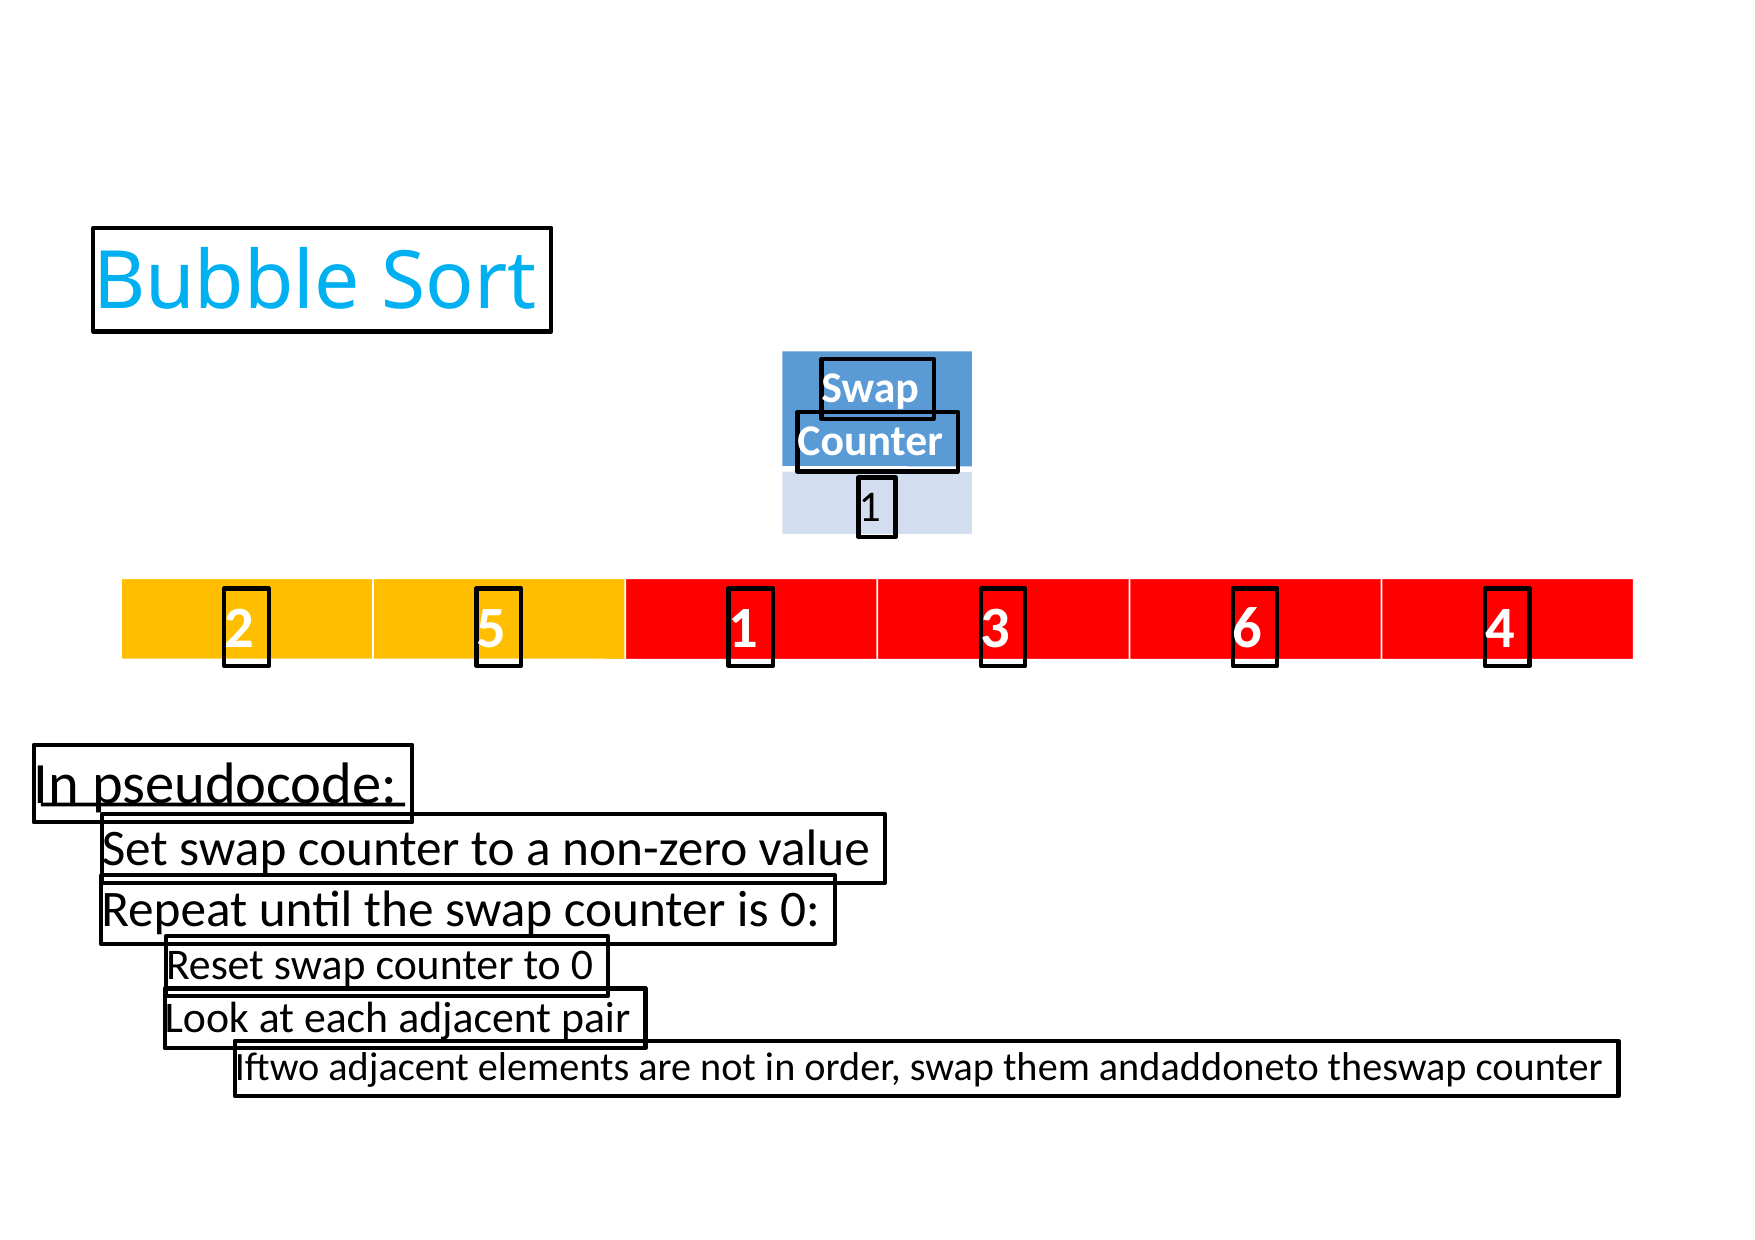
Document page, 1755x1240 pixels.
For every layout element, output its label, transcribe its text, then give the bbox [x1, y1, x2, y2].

text_box 1 [856, 475, 898, 539]
text_box [1532, 659, 1635, 664]
text_box Repeat until the swap counter is 0: [99, 873, 837, 946]
text_box [970, 349, 976, 536]
text_box 6 [1231, 586, 1279, 668]
text_box [271, 659, 474, 664]
text_box [779, 349, 784, 536]
text_box [376, 581, 623, 659]
text_box [623, 581, 628, 659]
text_box Swap [819, 357, 936, 410]
text_box [124, 581, 370, 659]
text_box [780, 532, 856, 537]
text_box [523, 659, 726, 664]
text_box [775, 659, 979, 664]
text_box 3 [979, 586, 1027, 668]
text_box 5 [474, 586, 523, 668]
text_box [370, 581, 376, 659]
text_box [898, 532, 974, 537]
text_box 4 [1483, 586, 1532, 668]
text_box [780, 348, 974, 353]
text_box [1631, 577, 1636, 665]
text_box Iftwo adjacent elements are not in order, swap them andaddoneto theswap counter [233, 1039, 1621, 1098]
text_box [1279, 659, 1483, 664]
text_box [1384, 581, 1631, 659]
text_box [784, 472, 970, 532]
text_box [875, 581, 880, 659]
text_box In pseudocode: [32, 743, 414, 824]
text_box 2 [222, 586, 271, 668]
text_box Look at each adjacent pair [163, 986, 648, 1050]
text_box Bubble Sort [91, 226, 553, 334]
text_box [960, 466, 970, 472]
text_box [118, 577, 124, 665]
text_box Set swap counter to a non-zero value [100, 812, 887, 885]
text_box Reset swap counter to 0 [164, 934, 610, 986]
text_box [0, 124, 1755, 1115]
text_box [119, 659, 222, 664]
text_box [784, 466, 795, 472]
text_box [1127, 581, 1132, 659]
text_box 1 [726, 586, 775, 668]
text_box [880, 581, 1127, 659]
text_box Counter [795, 410, 960, 474]
text_box [1027, 659, 1231, 664]
text_box [628, 581, 875, 659]
text_box [1132, 581, 1379, 659]
text_box [119, 576, 1635, 581]
text_box [1379, 581, 1384, 659]
text_box [784, 353, 970, 466]
